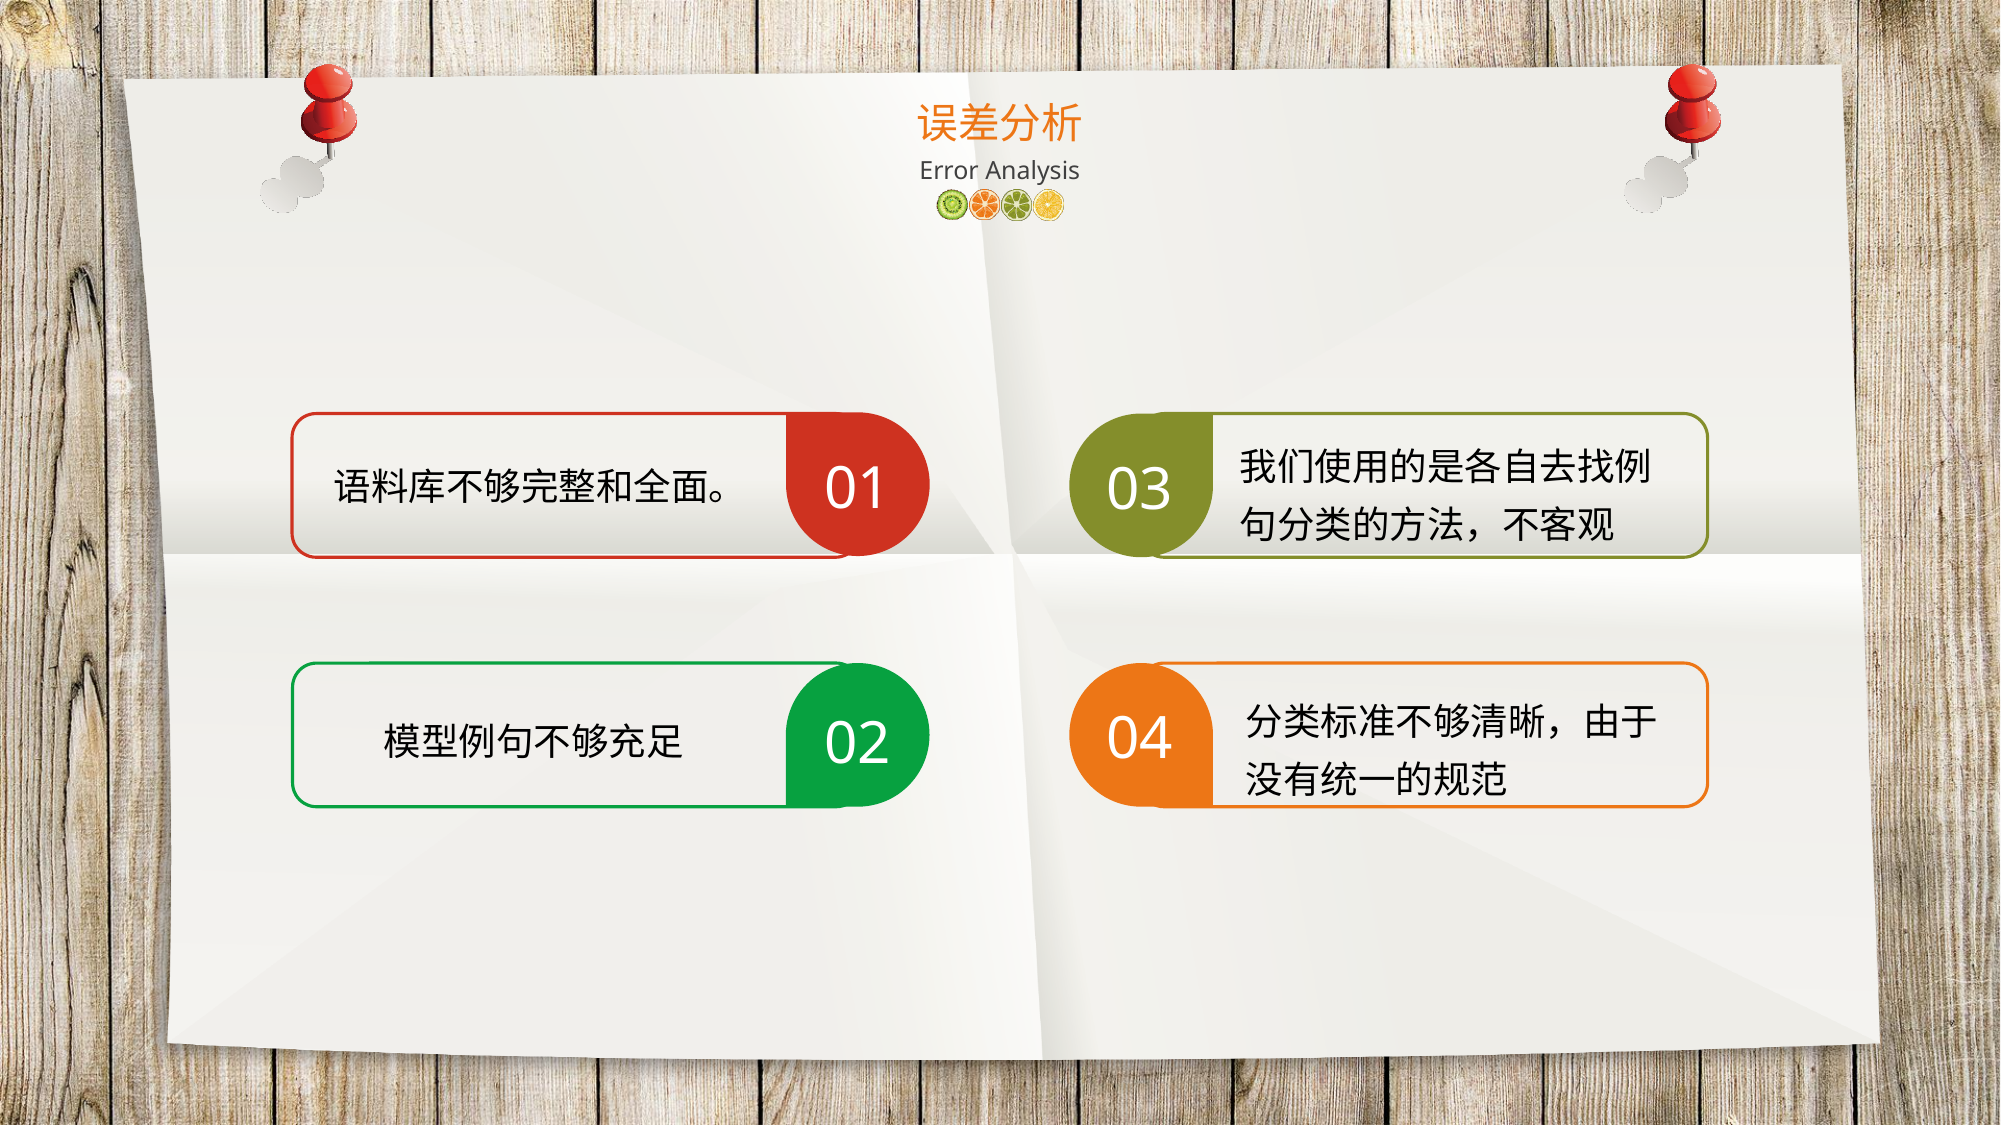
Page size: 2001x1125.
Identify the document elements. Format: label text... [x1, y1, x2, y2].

text_box [1500, 663, 1708, 797]
text_box 我们使用的是各自去找例句分类的方法，不客观 [1500, 421, 1696, 554]
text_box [936, 189, 1064, 221]
text_box 模型例句不够充足 [368, 696, 504, 770]
text_box 分类标准不够清晰，由于没有统一的规范 [1500, 677, 1703, 809]
text_box [292, 663, 504, 807]
text_box [292, 413, 504, 558]
text_box 语料库不够完整和全面。 [319, 442, 504, 516]
text_box [1500, 413, 1708, 558]
picture [0, 0, 2001, 1125]
